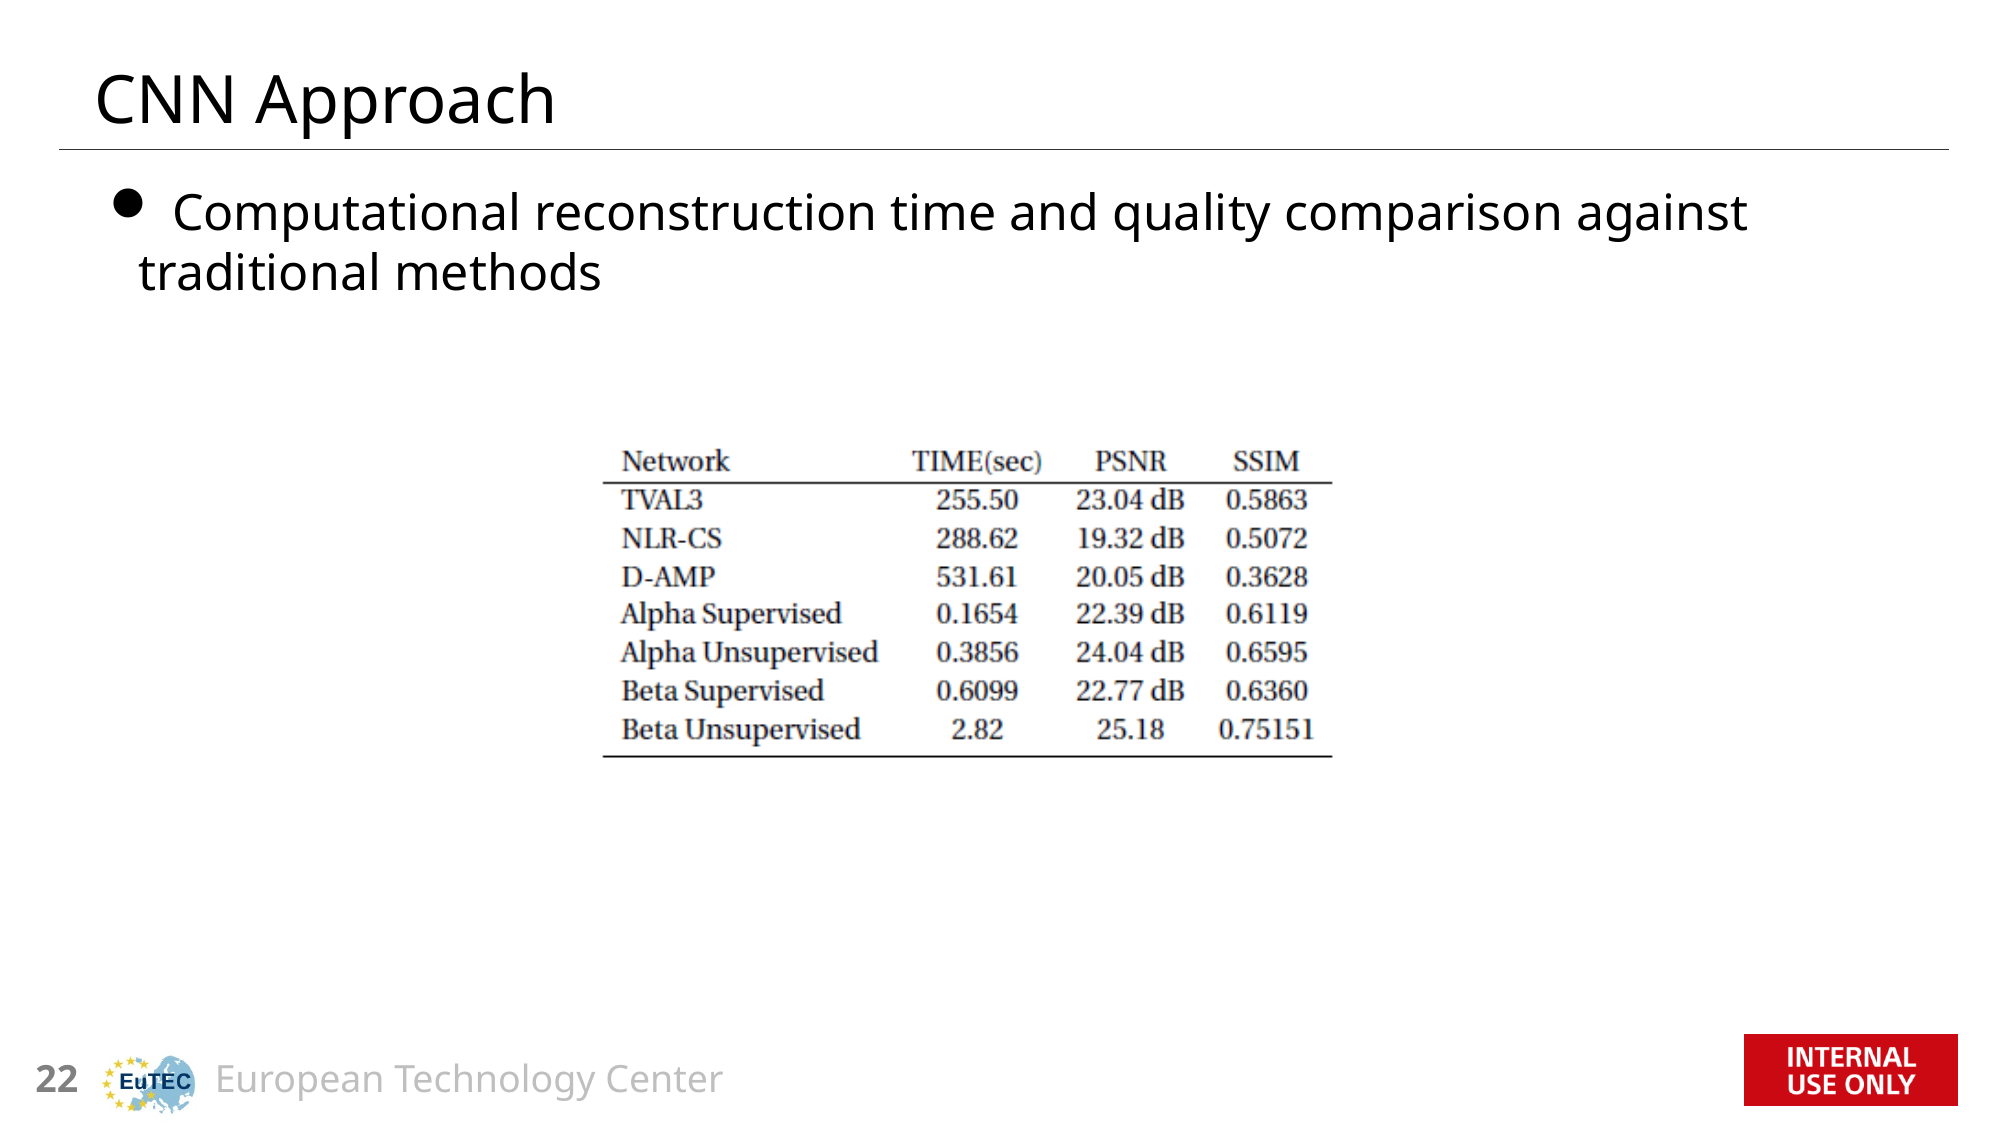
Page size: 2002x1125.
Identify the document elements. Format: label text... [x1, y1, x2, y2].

title CNN Approach [94, 7, 1907, 138]
list Computational reconstruction time and quality comparison against traditional methods [94, 172, 1907, 1012]
picture [563, 420, 1384, 813]
picture [98, 1045, 199, 1122]
picture [1744, 1034, 1958, 1106]
